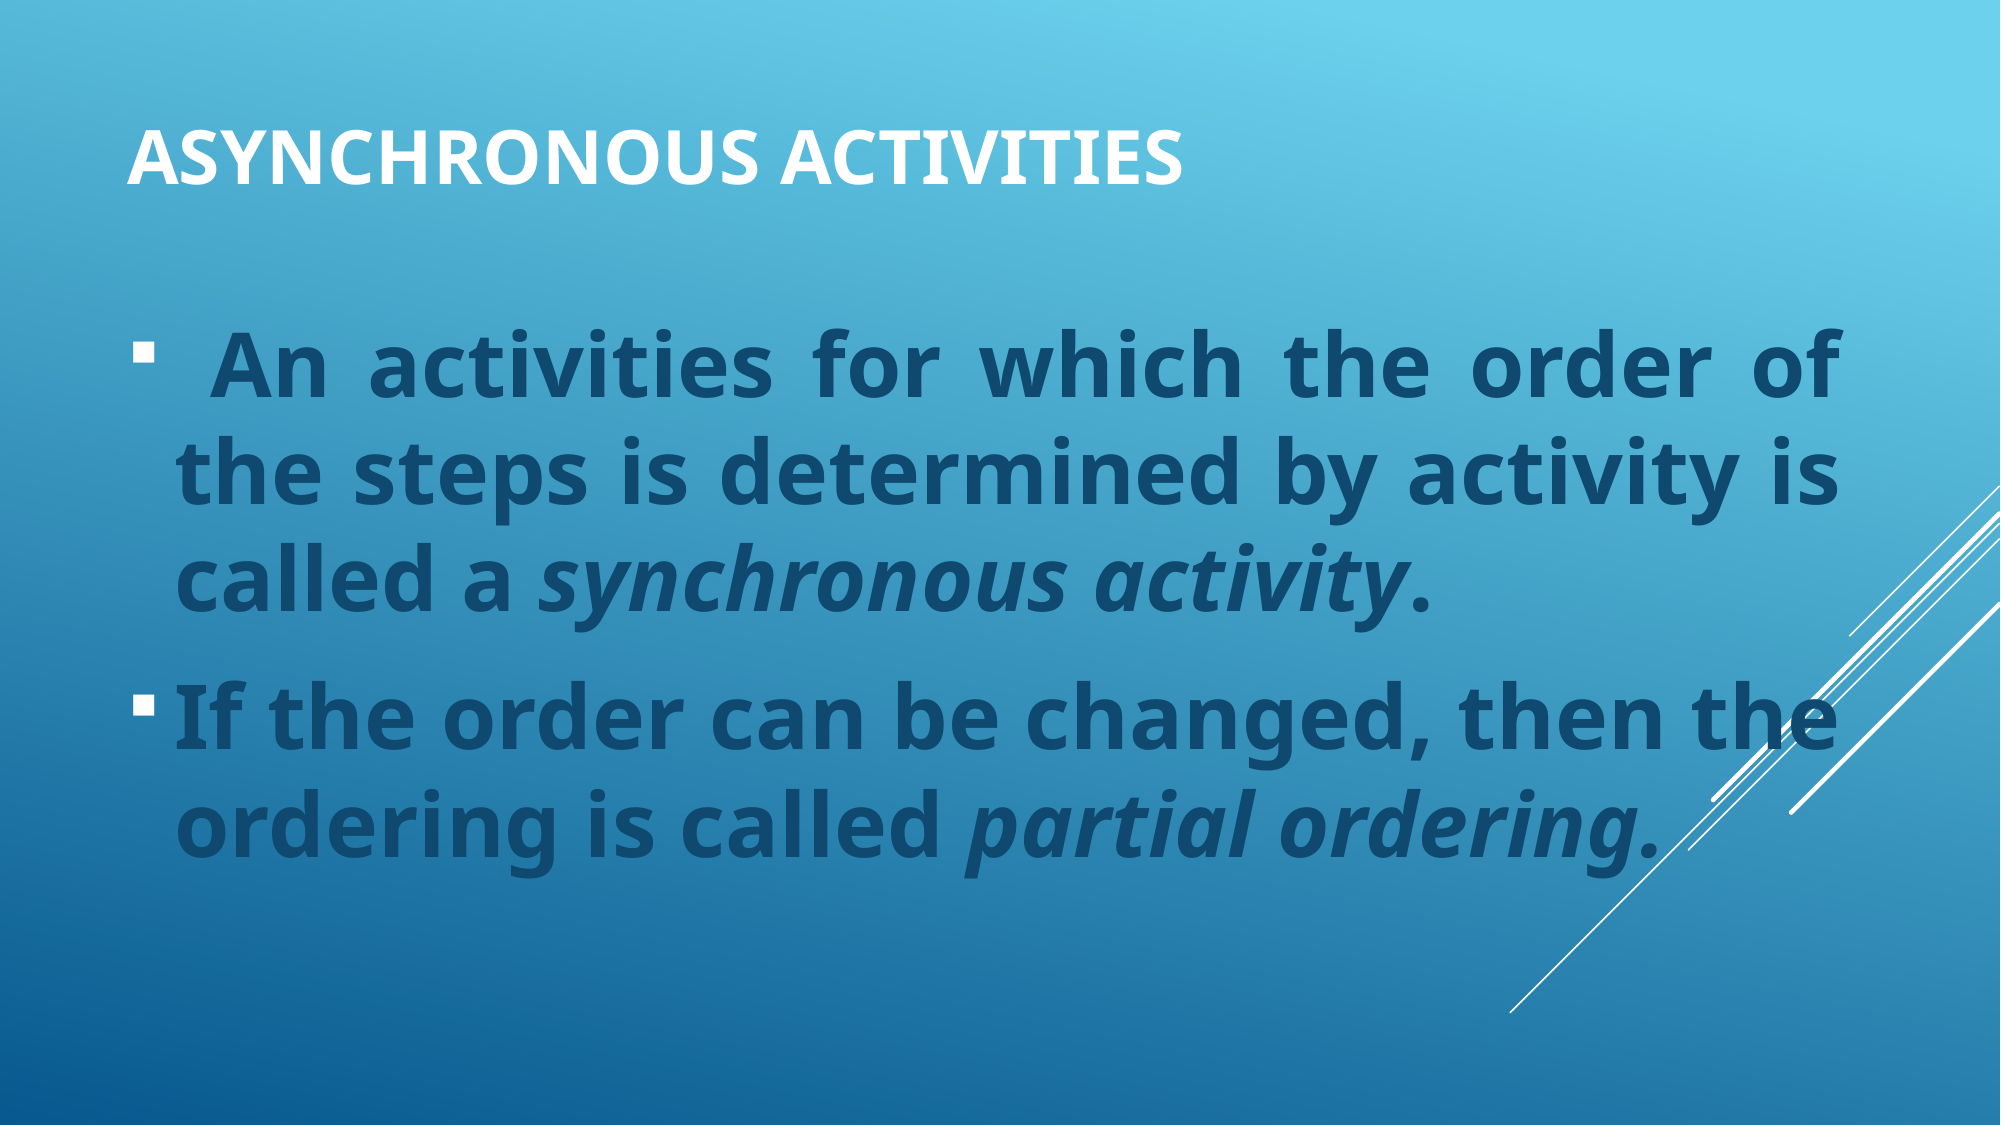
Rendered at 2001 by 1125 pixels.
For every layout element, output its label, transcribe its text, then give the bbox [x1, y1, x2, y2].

title Asynchronous activities [112, 0, 1883, 309]
list An activities for which the order of the steps is determined by activity is called a synchronous activity. If the order can be changed, then the ordering is called partial ordering. [112, 293, 1857, 890]
